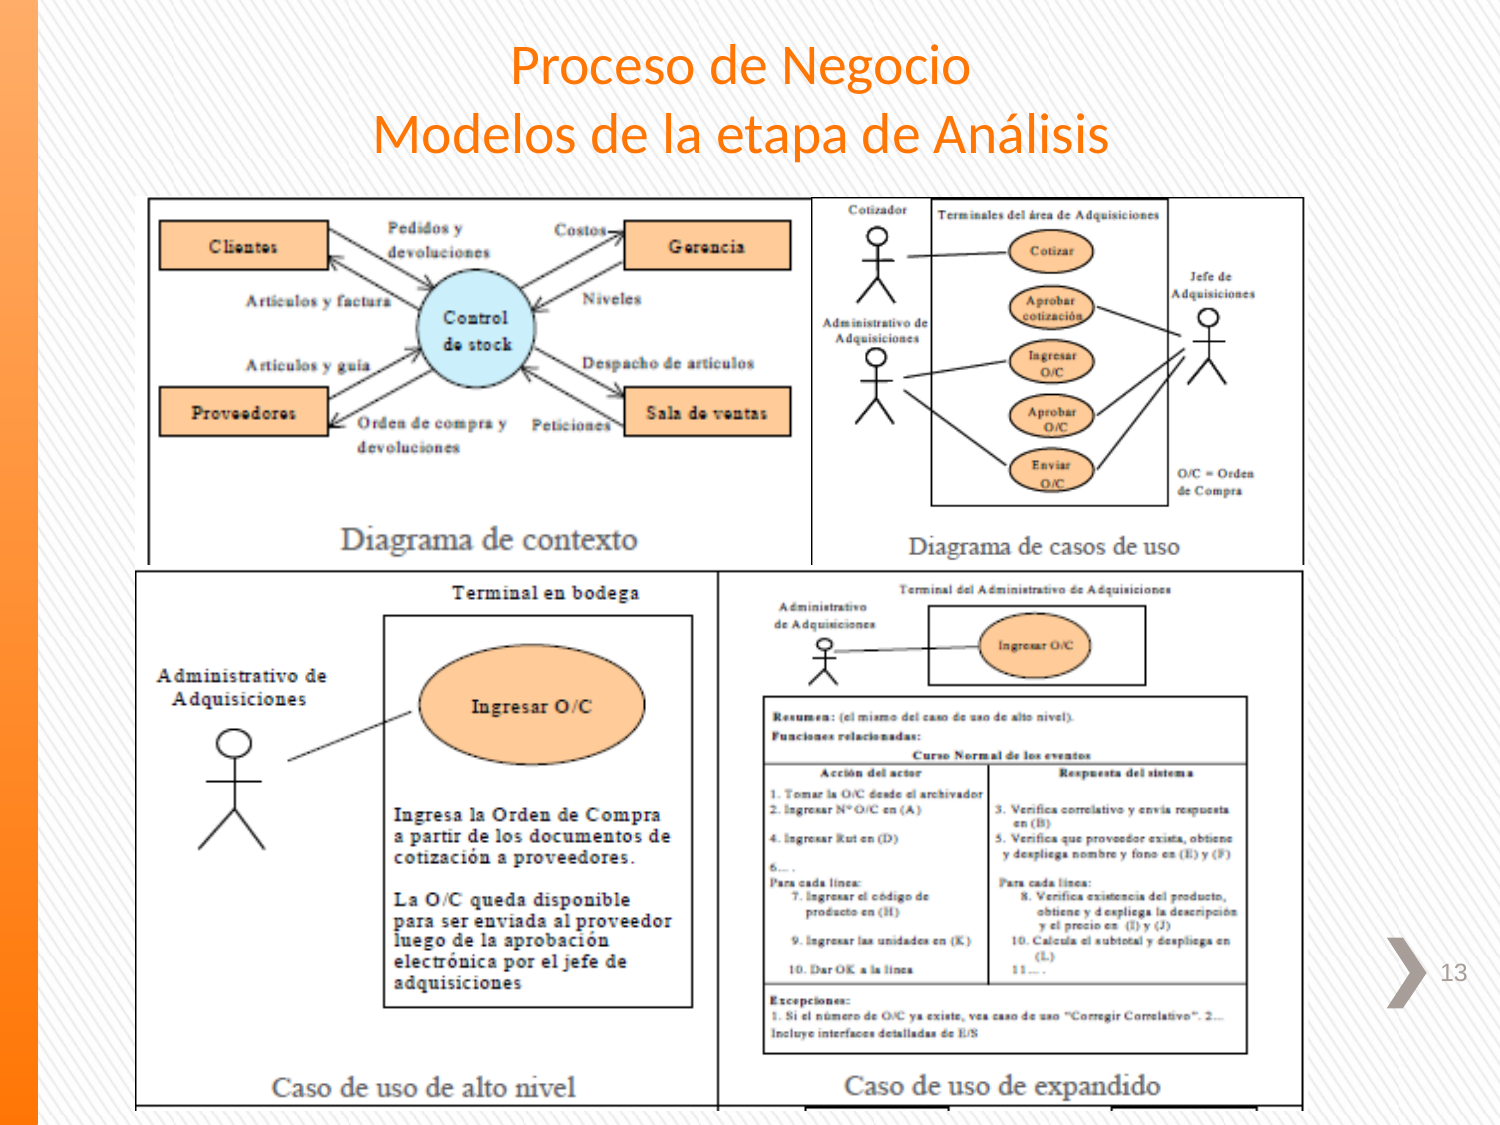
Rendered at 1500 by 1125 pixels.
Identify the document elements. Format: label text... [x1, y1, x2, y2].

text_box Proceso de Negocio Modelos de la etapa de Análisis [0, 19, 1492, 173]
slide_number 13 [1425, 941, 1488, 1002]
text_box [135, 195, 1308, 1111]
